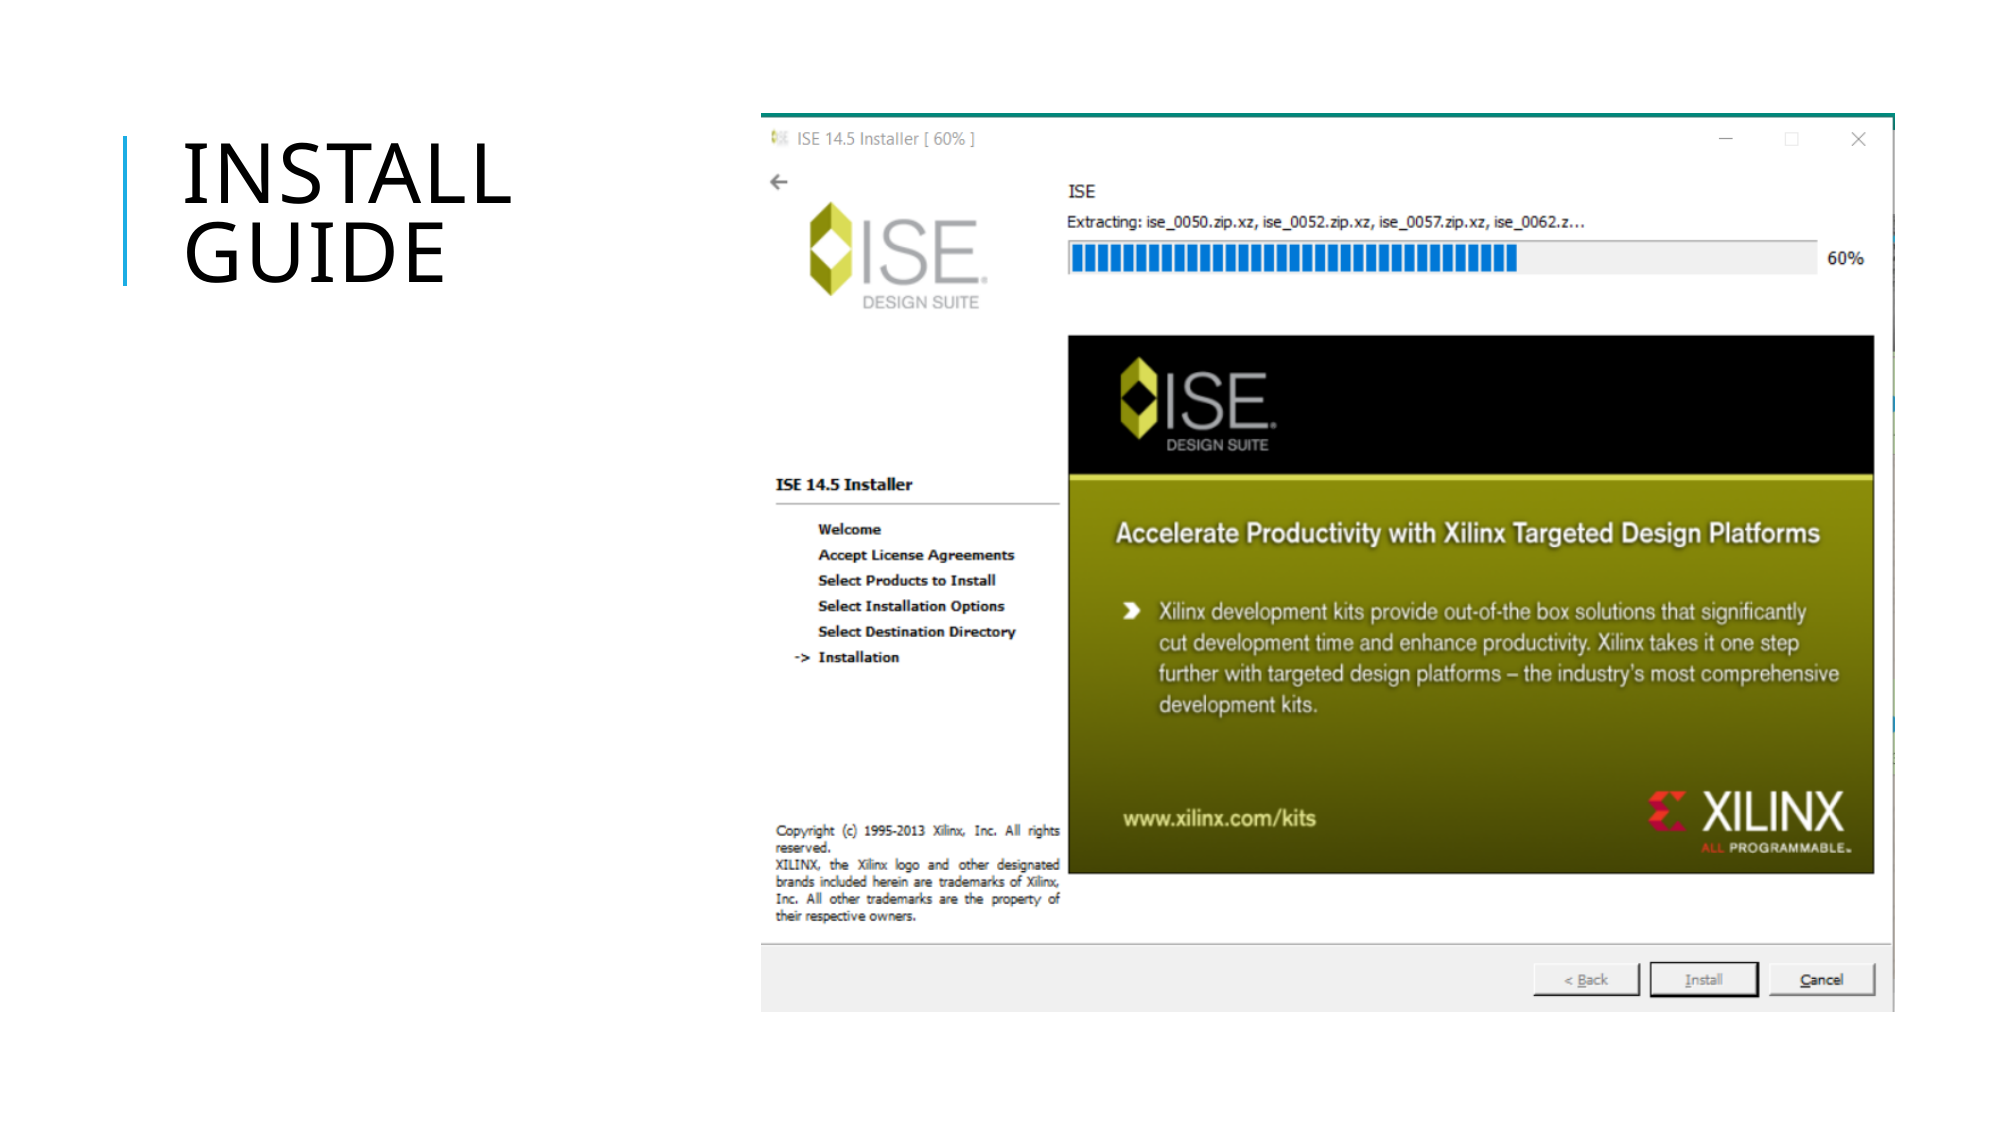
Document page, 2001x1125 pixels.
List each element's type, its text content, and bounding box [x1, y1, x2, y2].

picture [761, 113, 1896, 1012]
title Install Guide [168, 96, 682, 342]
